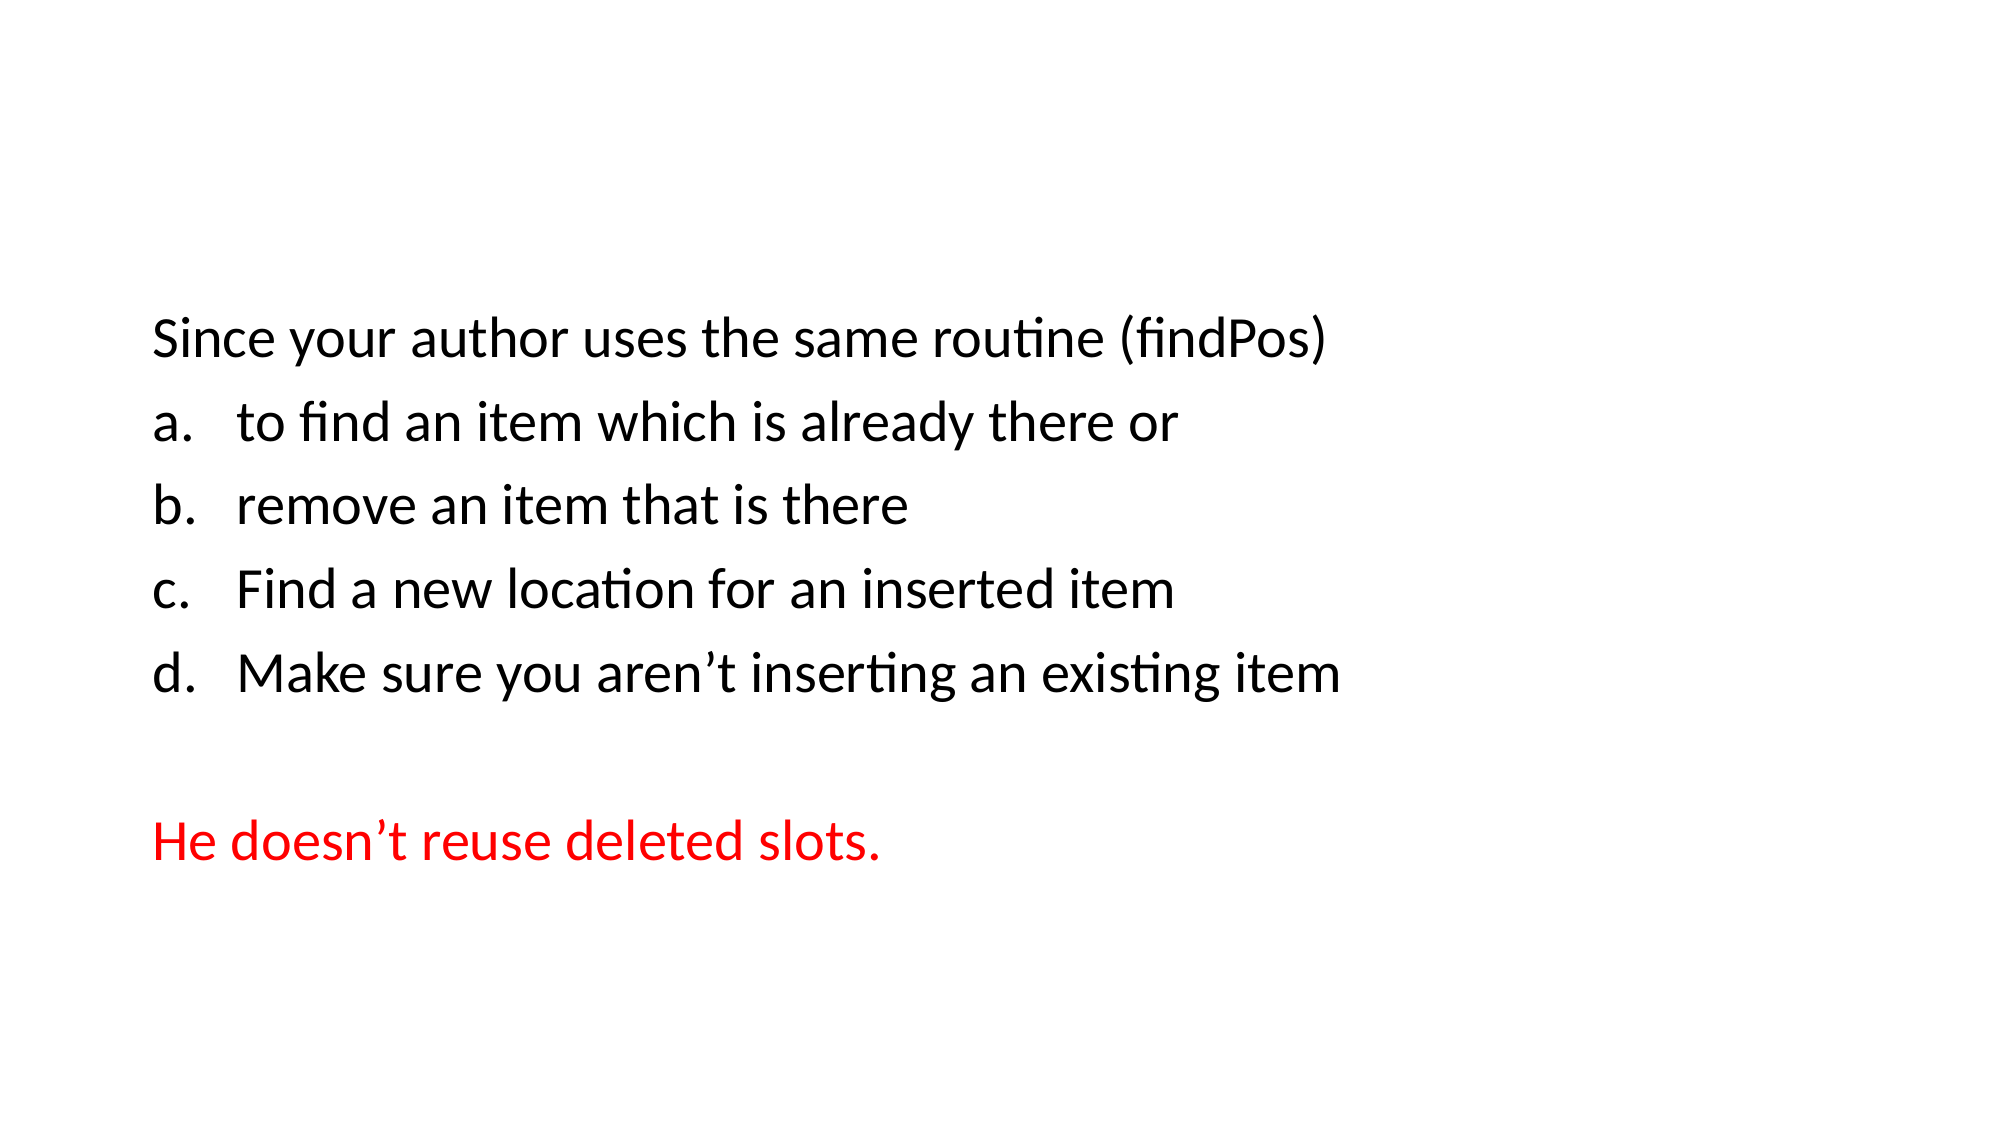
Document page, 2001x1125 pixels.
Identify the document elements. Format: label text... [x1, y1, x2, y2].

list Since your author uses the same routine (findPos) to find an item which is already there or remove an item that is there Find a new location for an inserted item Make sure you aren’t inserting an existing item He doesn’t reuse deleted slots. [137, 299, 1863, 1014]
